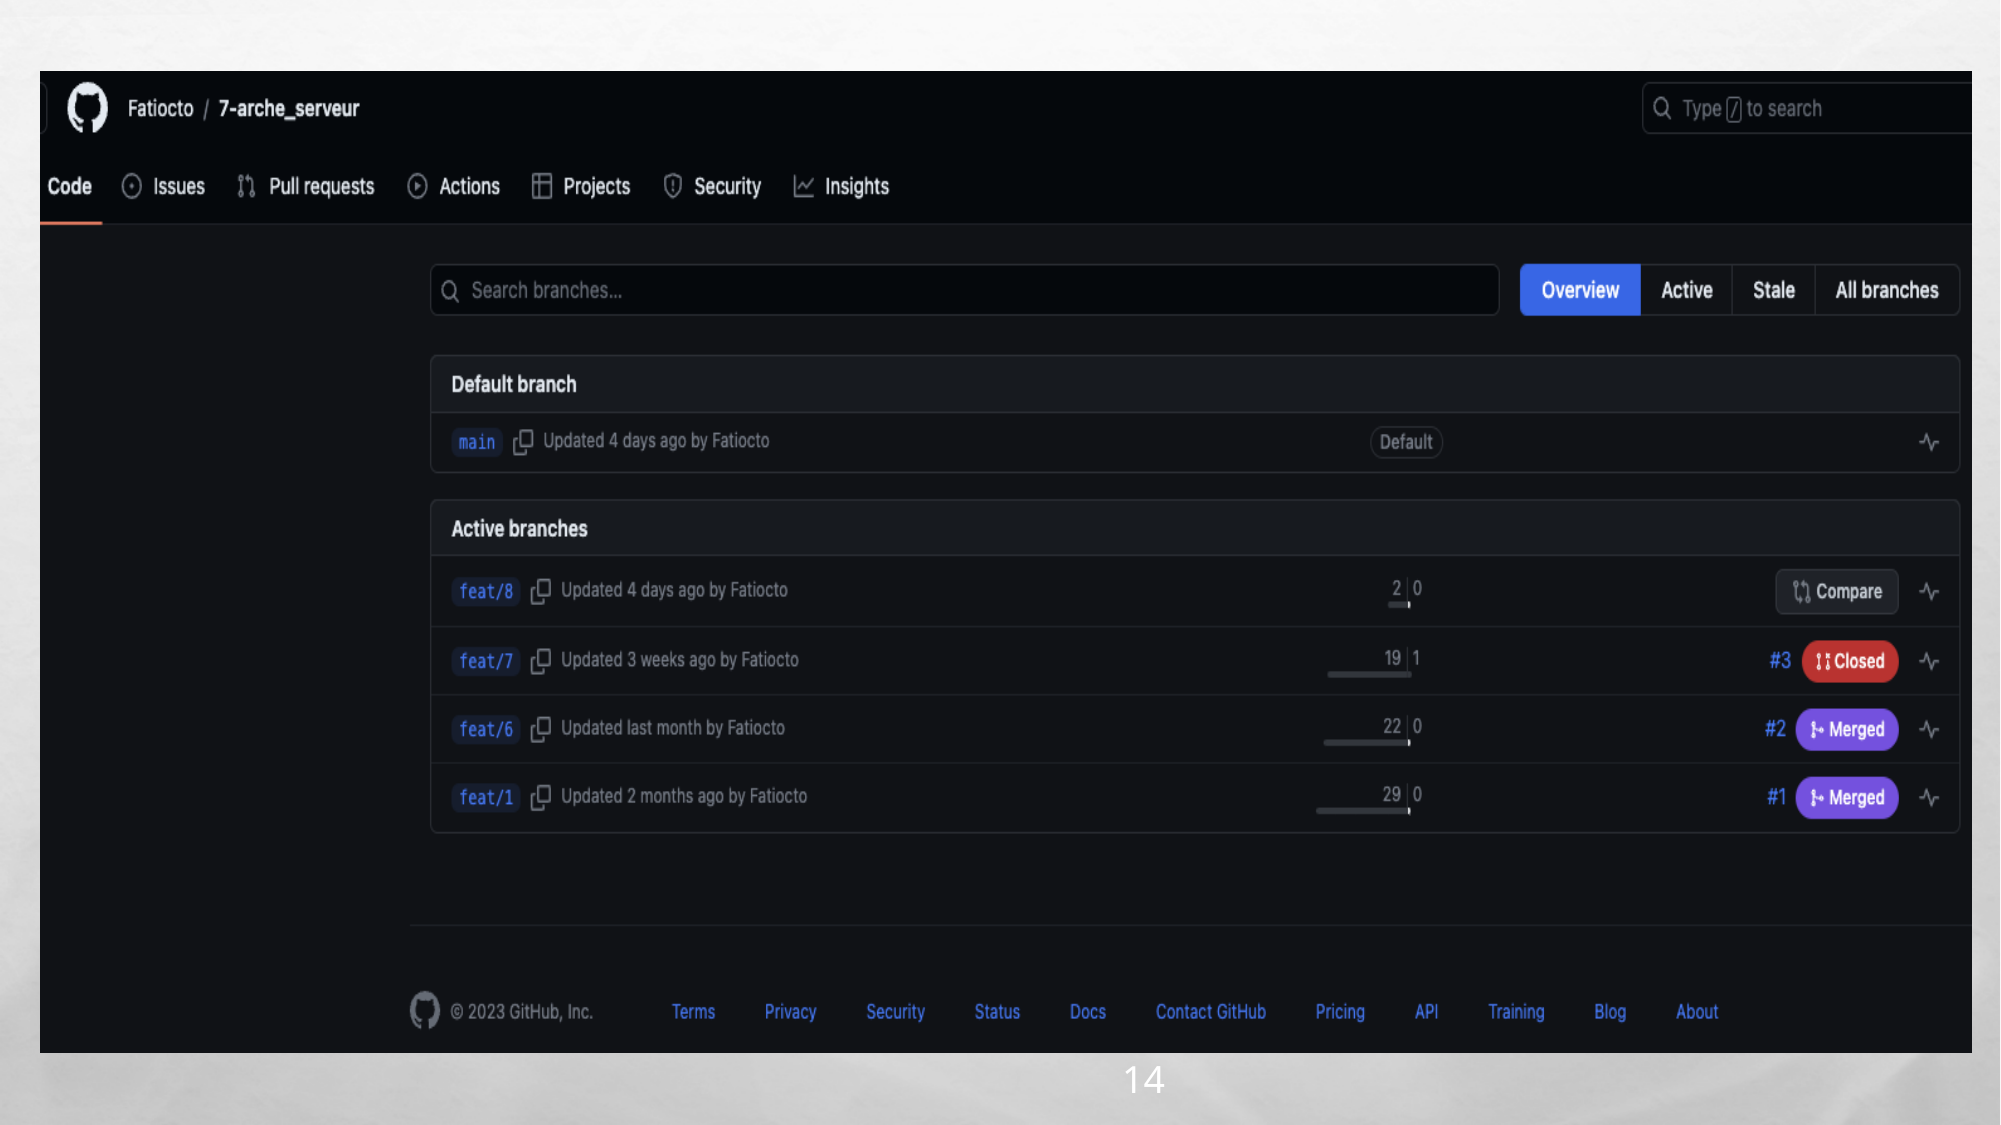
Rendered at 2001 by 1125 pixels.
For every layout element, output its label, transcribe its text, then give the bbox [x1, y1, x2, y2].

slide_number 14 [1031, 1054, 1181, 1123]
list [39, 71, 1972, 1054]
